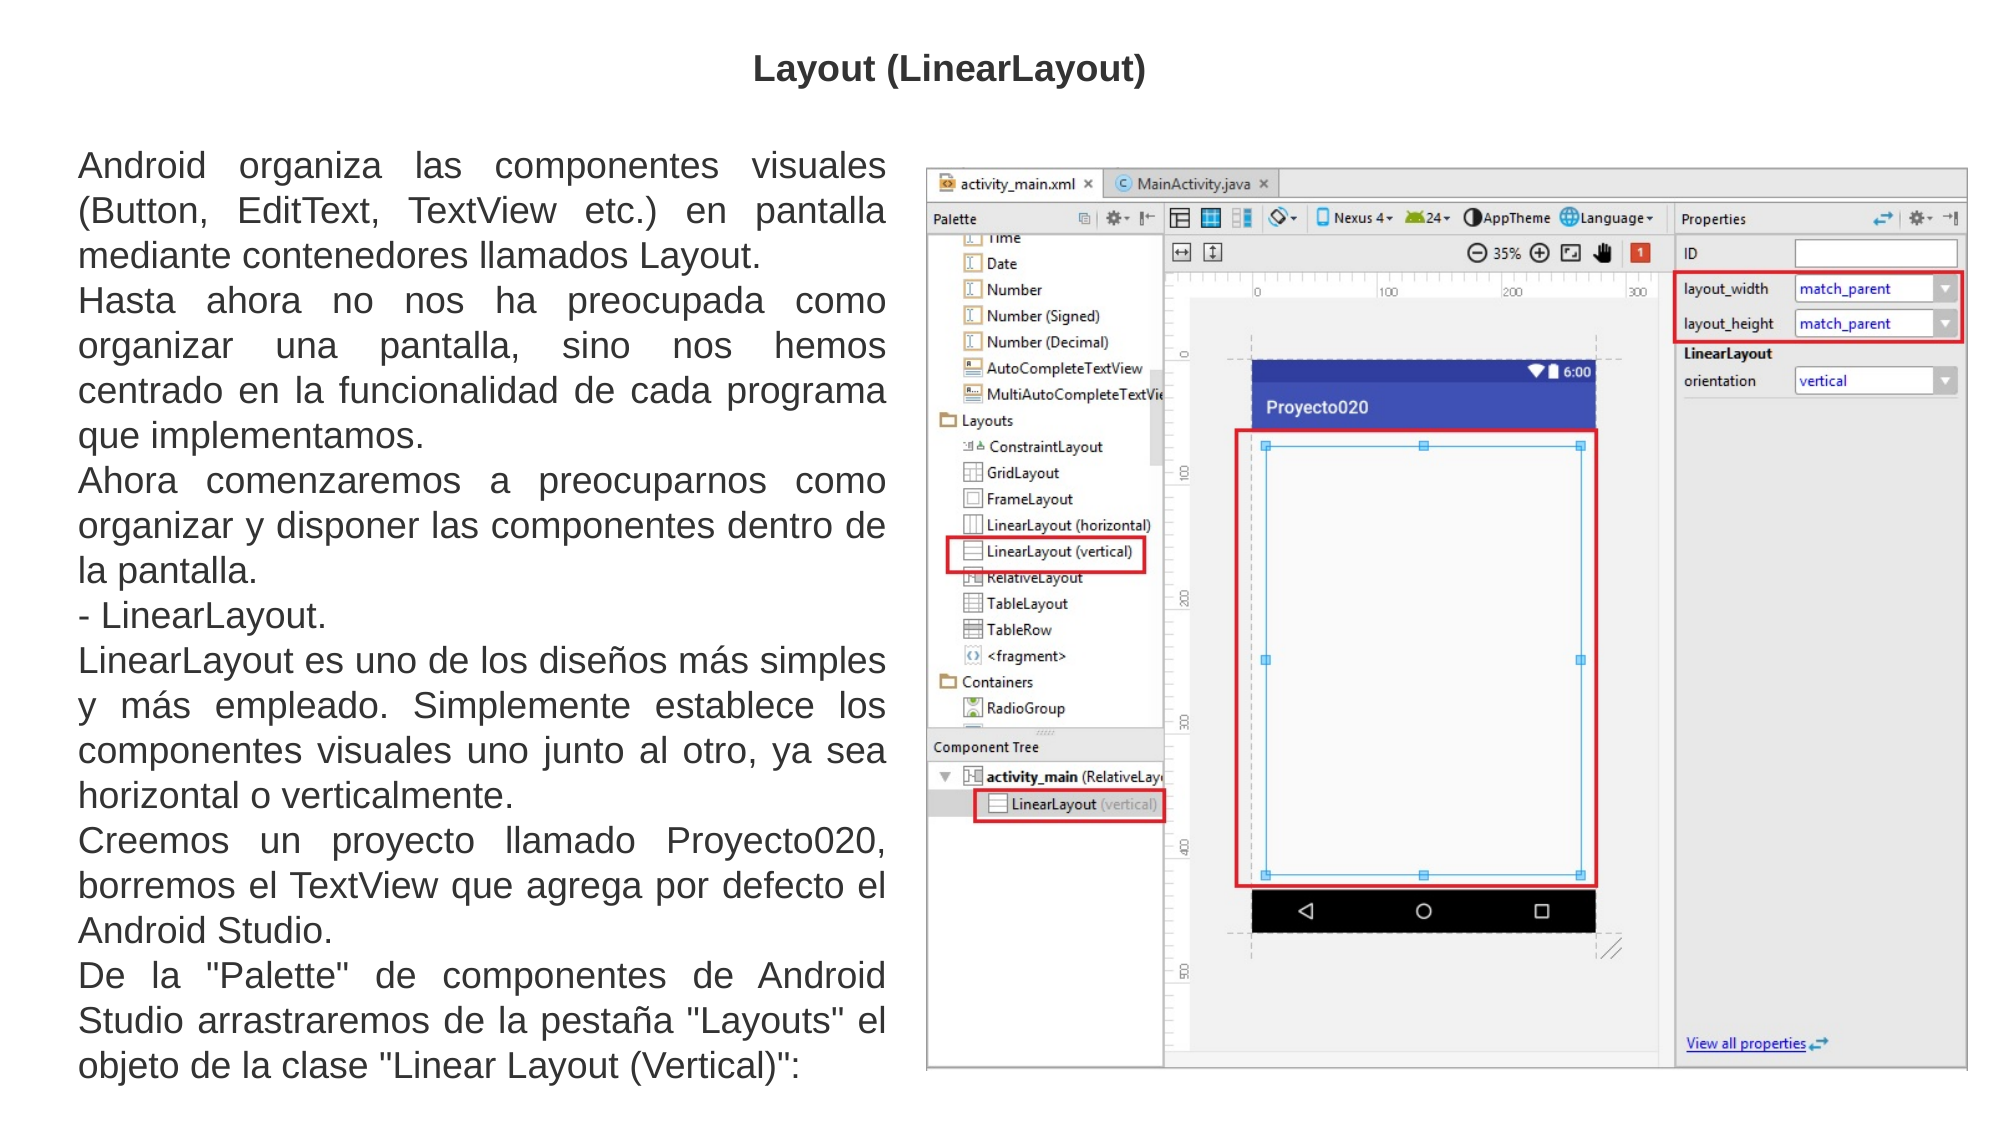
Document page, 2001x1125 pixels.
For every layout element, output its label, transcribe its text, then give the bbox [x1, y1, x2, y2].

text_box Android organiza las componentes visuales (Button, EditText, TextView etc.) en pantalla mediante contenedores llamados Layout. Hasta ahora no nos ha preocupada como organizar una pantalla, sino nos hemos centrado en la funcionalidad de cada programa que implementamos. Ahora comenzaremos a preocuparnos como organizar y disponer las componentes dentro de la pantalla. - LinearLayout. LinearLayout es uno de los diseños más simples y más empleado. Simplemente establece los componentes visuales uno junto al otro, ya sea horizontal o verticalmente. Creemos un proyecto llamado Proyecto020, borremos el TextView que agrega por defecto el Android Studio. De la "Palette" de componentes de Android Studio arrastraremos de la pestaña "Layouts" el objeto de la clase "Linear Layout (Vertical)": [63, 134, 902, 1094]
picture [926, 167, 1968, 1071]
text_box Layout (LinearLayout) [738, 36, 1162, 97]
